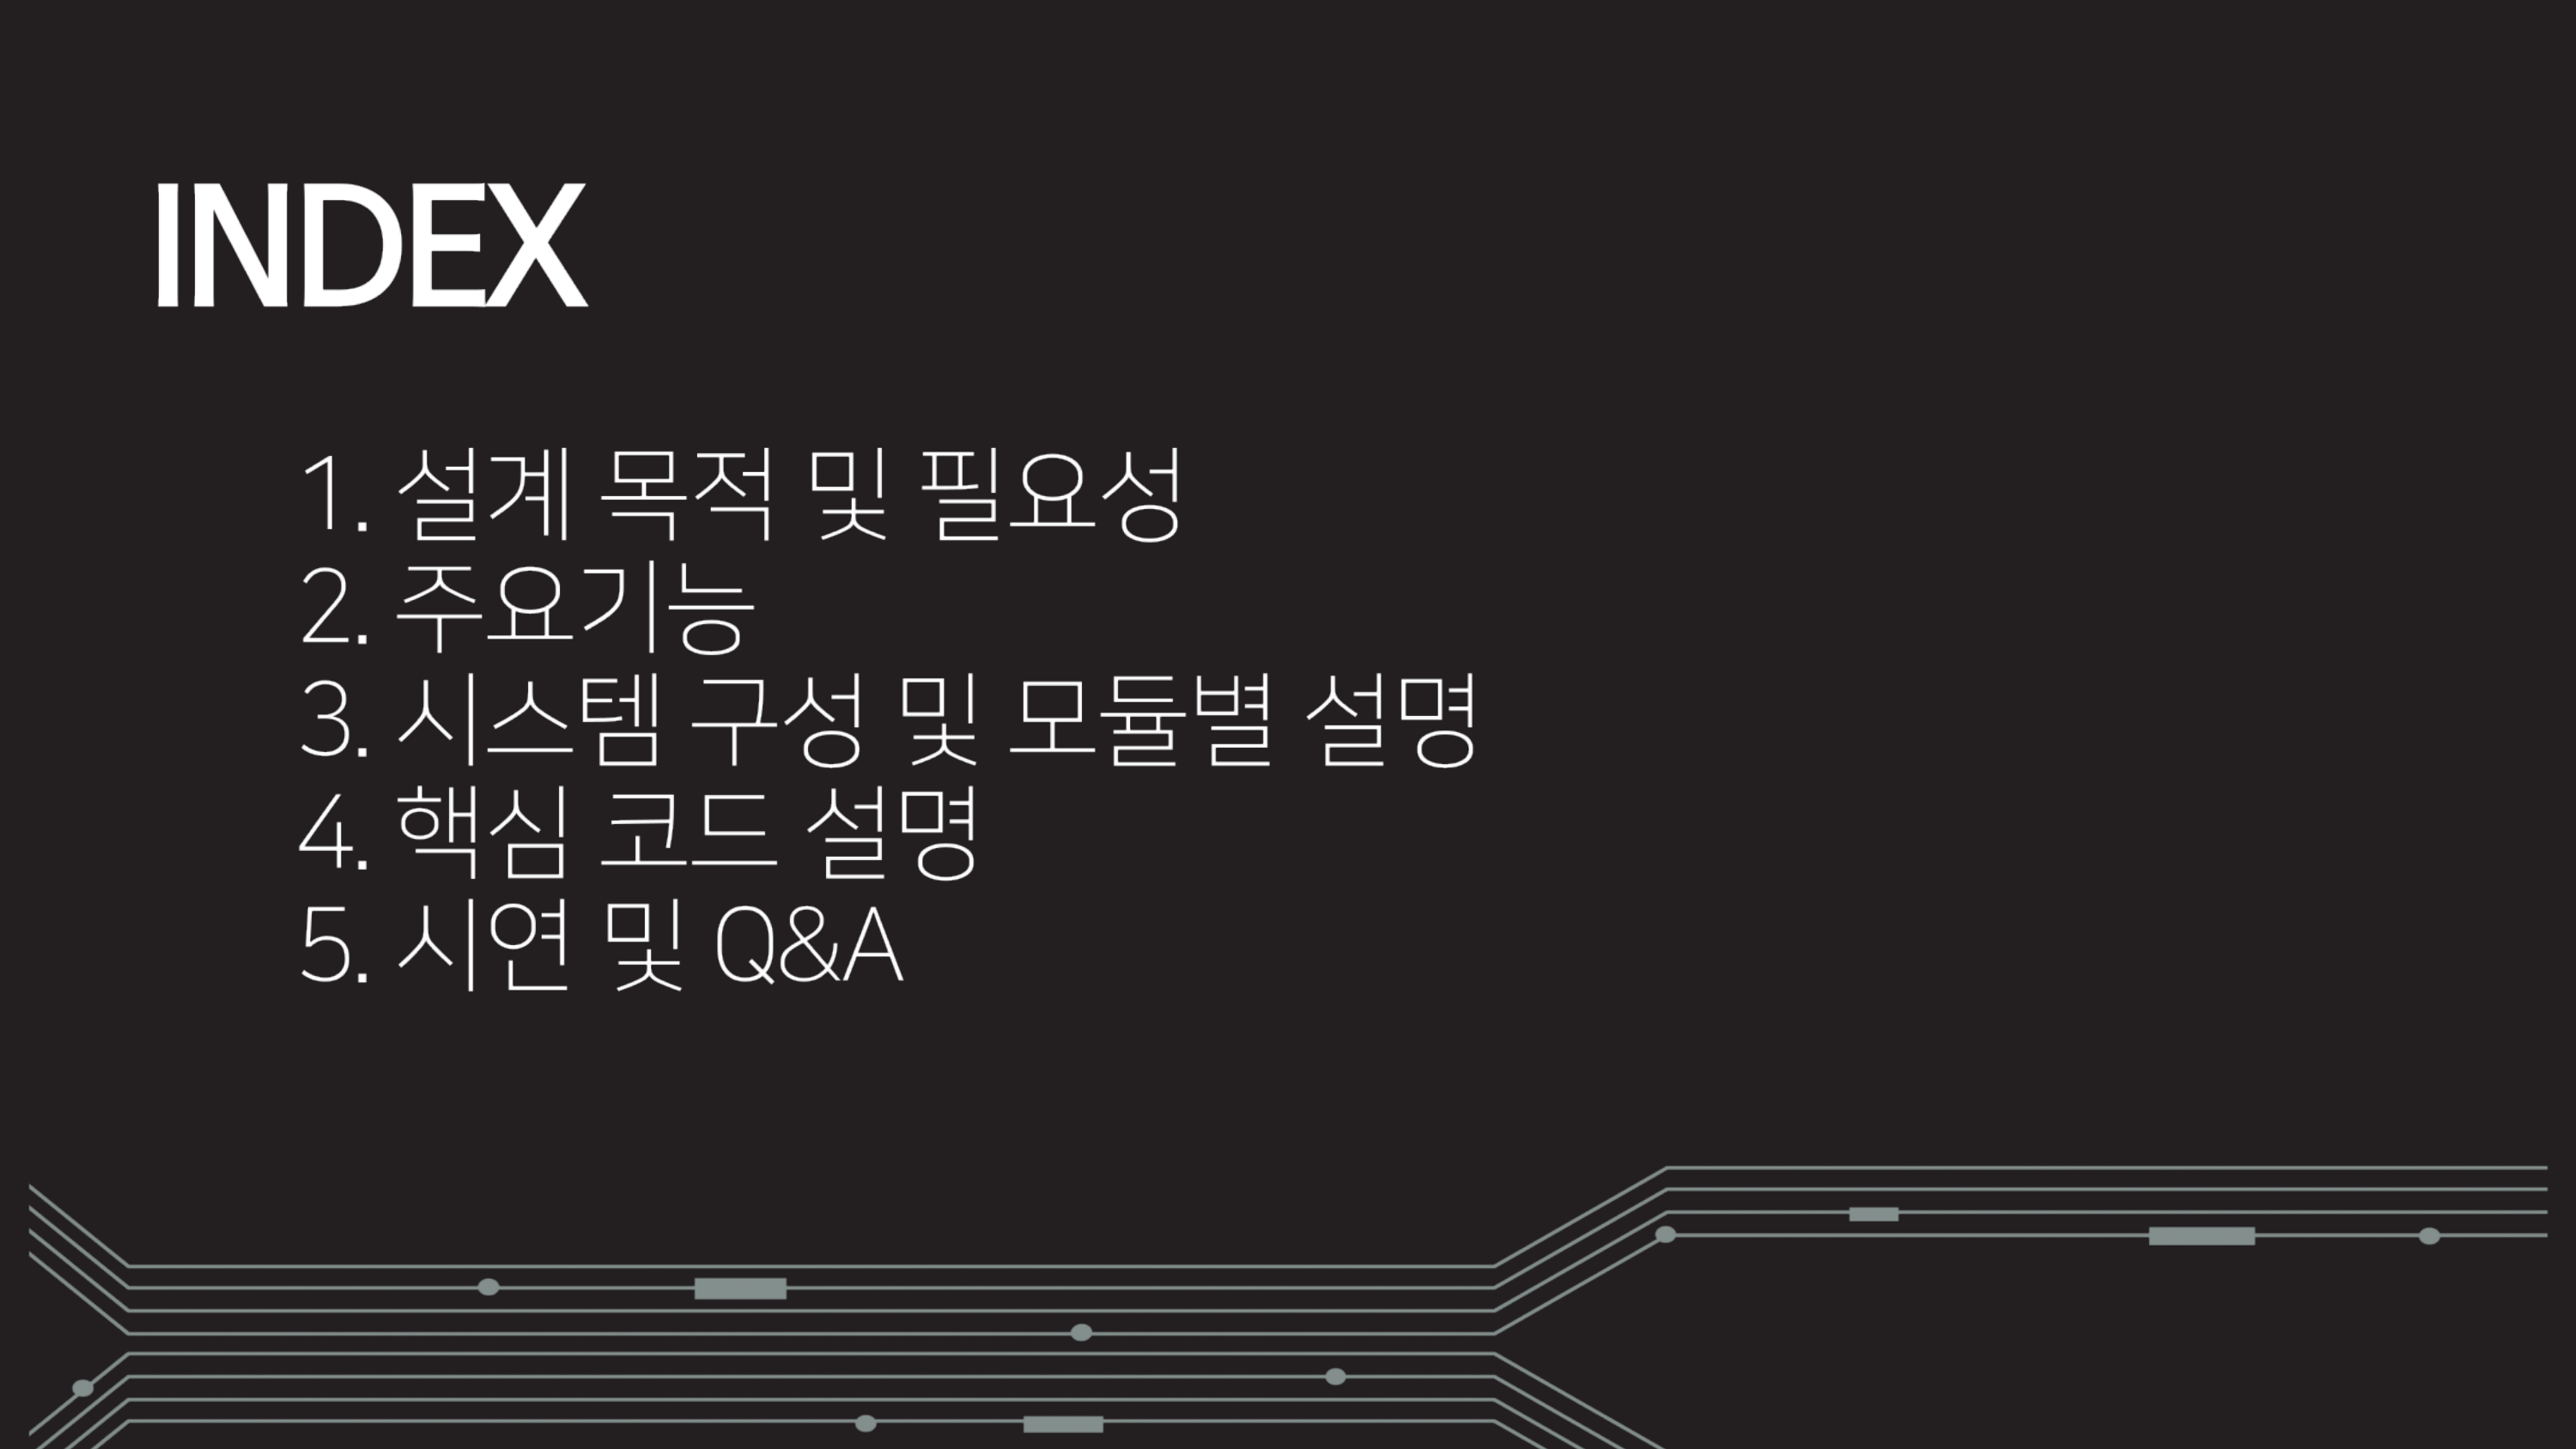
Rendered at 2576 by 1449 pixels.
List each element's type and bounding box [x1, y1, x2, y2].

picture [118, 96, 1532, 1067]
text_box [0, 1114, 2576, 1449]
